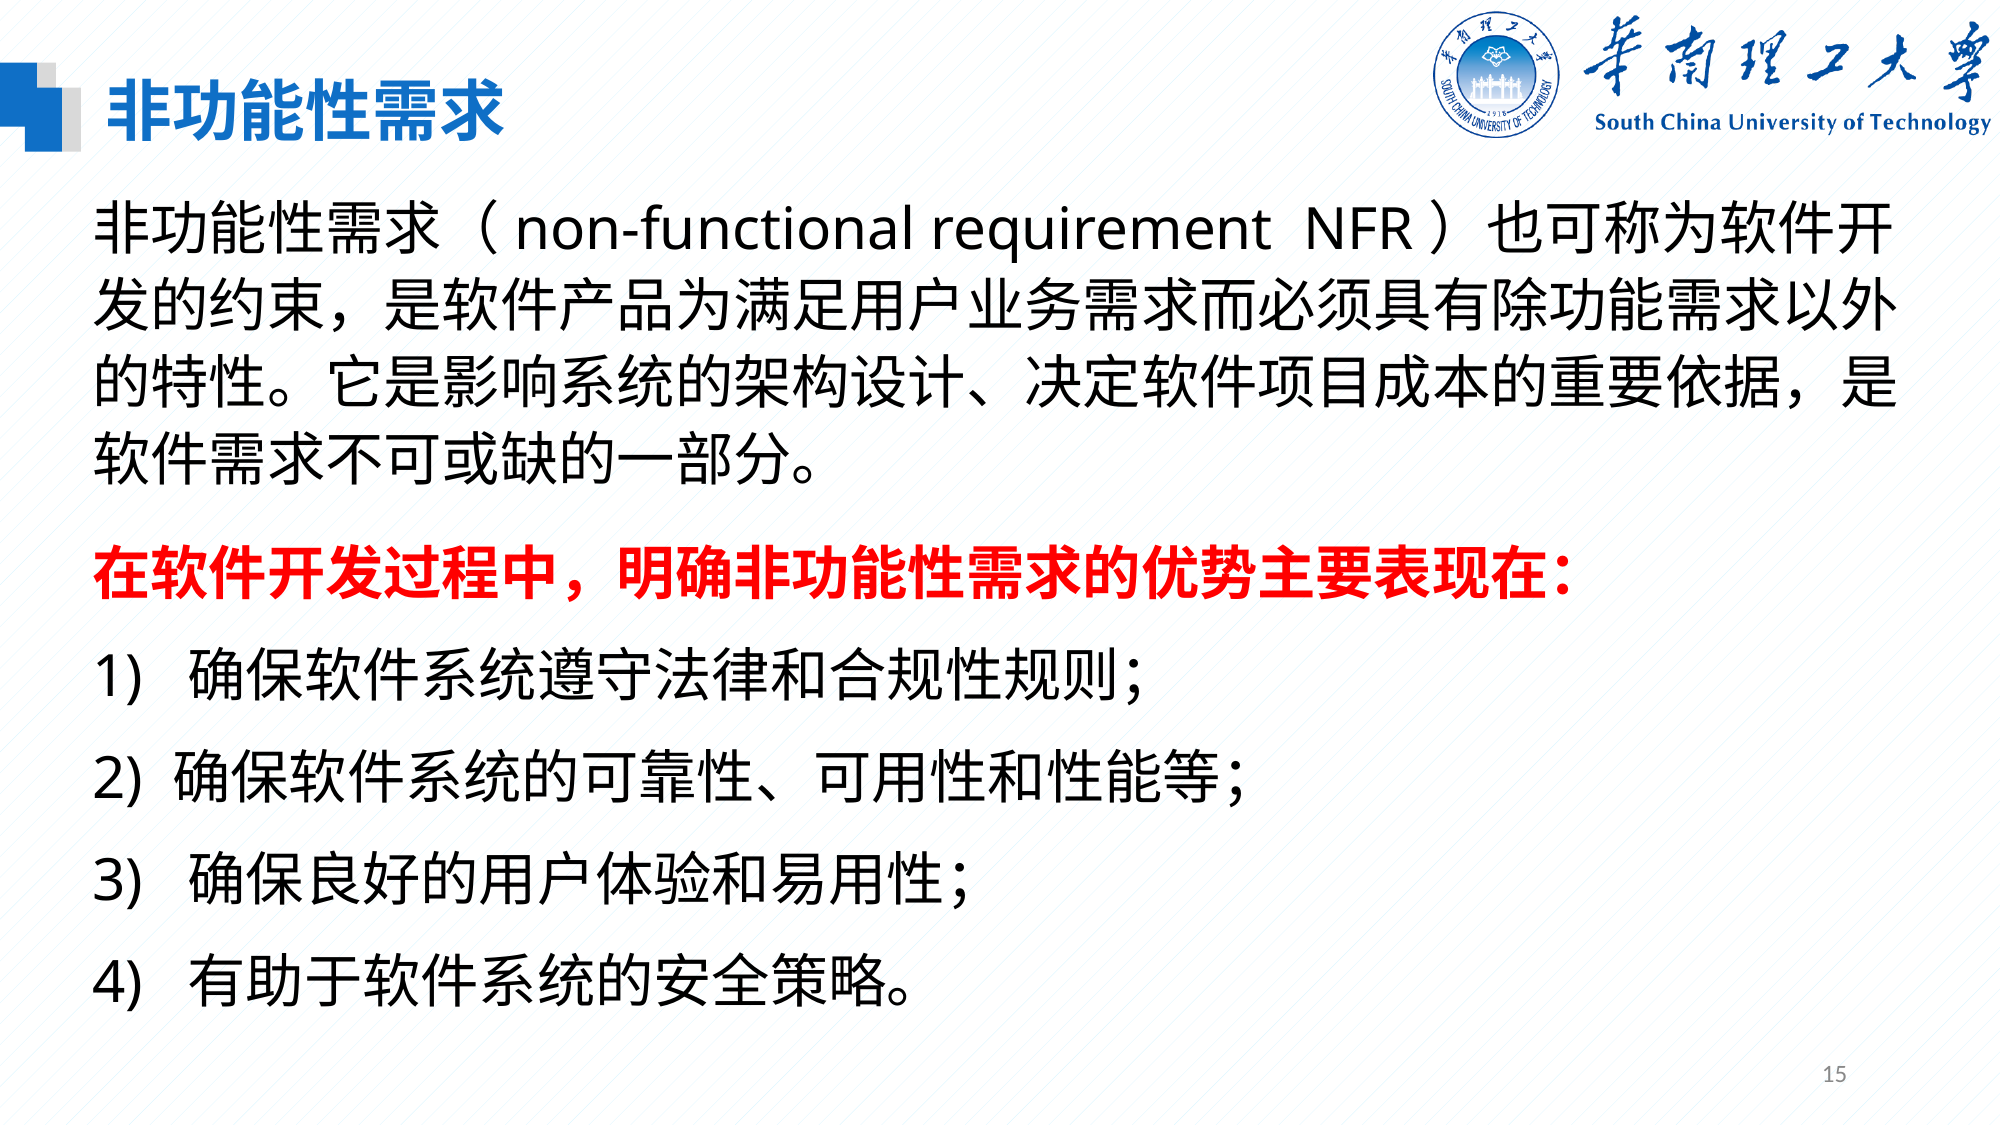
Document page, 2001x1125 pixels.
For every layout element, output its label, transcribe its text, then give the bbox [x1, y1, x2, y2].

text_box 非功能性需求 [90, 61, 1265, 157]
picture [1433, 11, 1991, 138]
slide_number 15 [1412, 1042, 1863, 1103]
list 非功能性需求（non-functional requirement NFR）也可称为软件开发的约束，是软件产品为满足用户业务需求而必须具有除功能需求以外的特性。它是影响系统的架构设计、决定软件项目成本的重要依据，是软件需求不可或缺的一部分。 在软件开发过程中，明确非功能性需求的优势主要表现在： 1) 确保软件系统遵守法律和合规性规则； 2) 确保软件系统的可靠性、可用性和性能等； 3) 确保良好的用户体验和易用性； 4) 有助于软件系统的安全策略。 [77, 176, 1962, 943]
